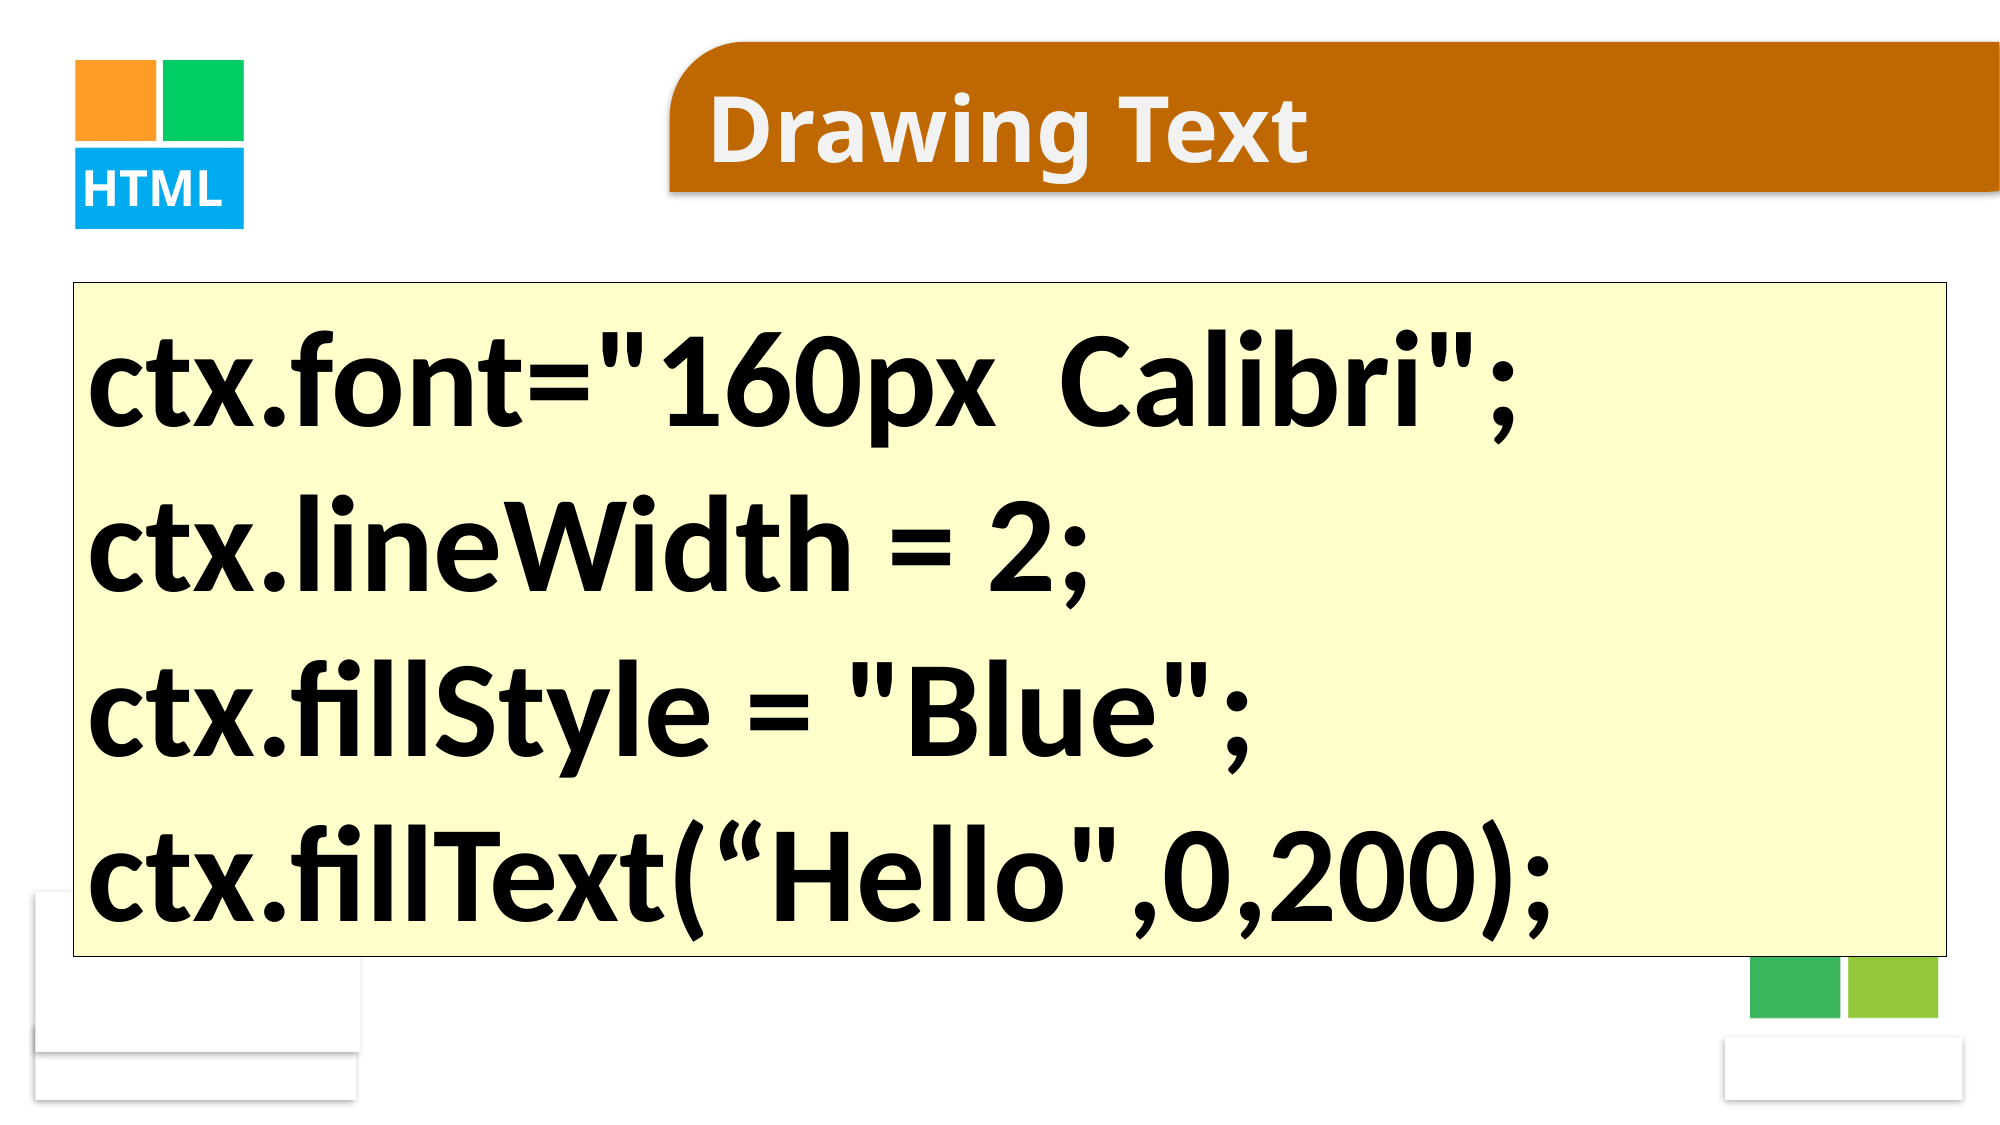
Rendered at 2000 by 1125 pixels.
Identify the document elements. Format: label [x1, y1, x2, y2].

text_box [68, 54, 250, 240]
text_box [0, 0, 2000, 1125]
